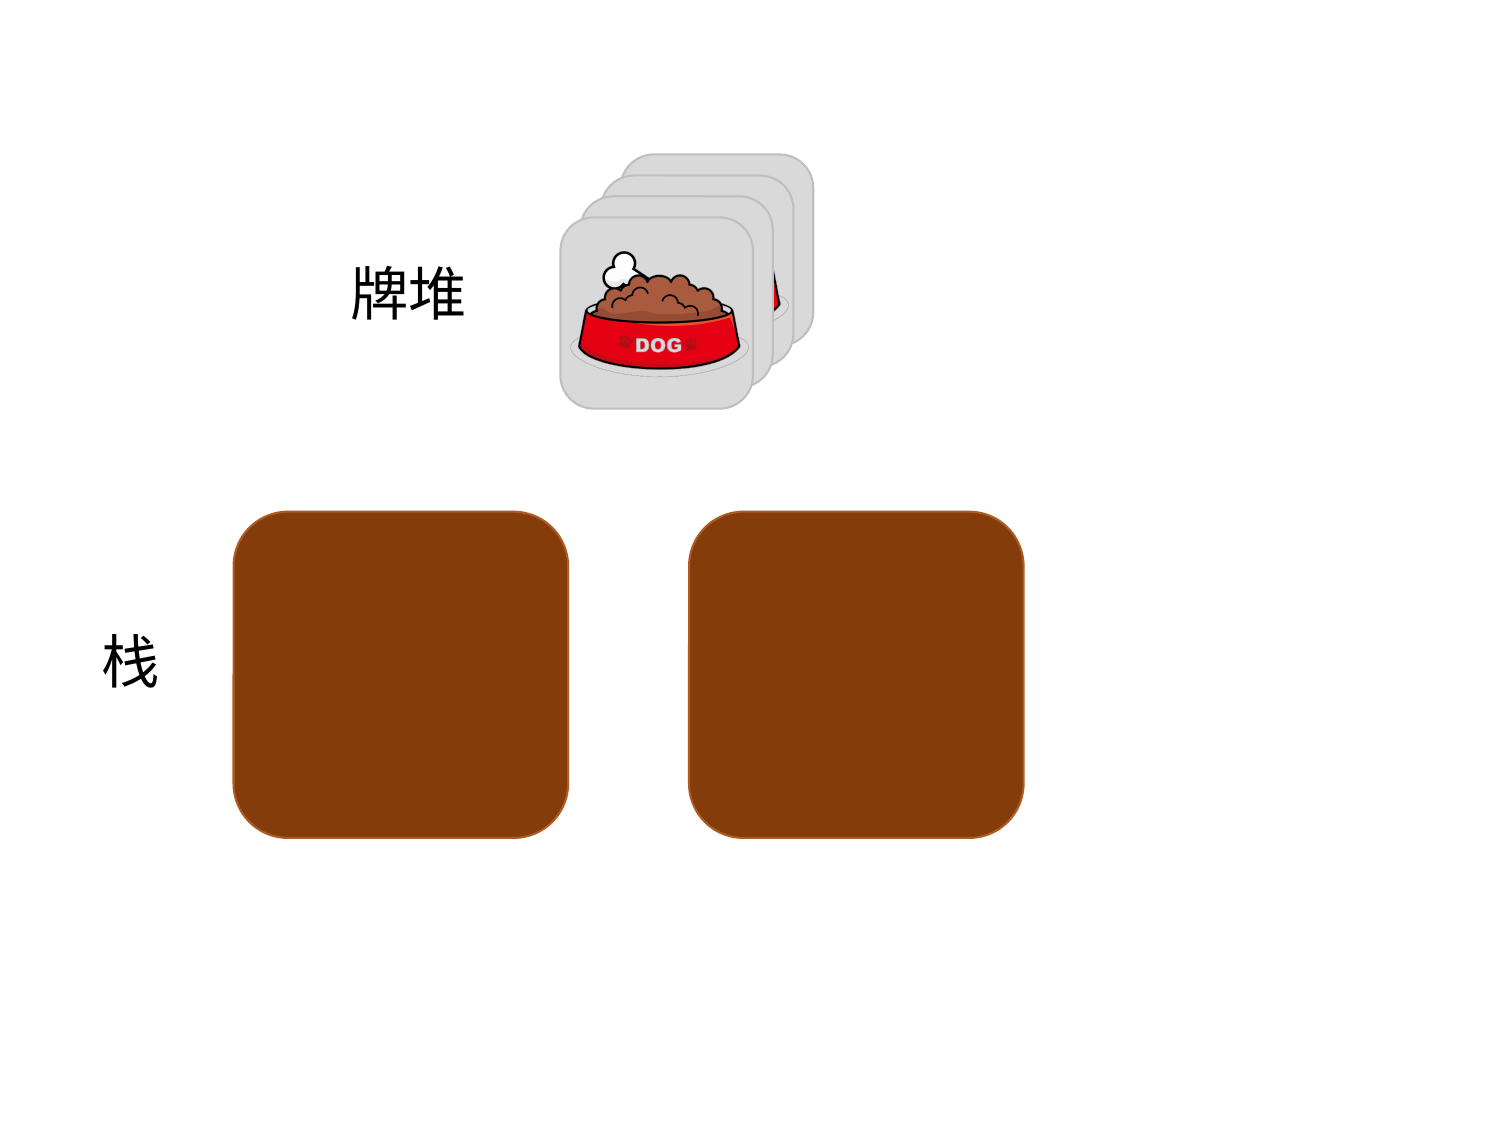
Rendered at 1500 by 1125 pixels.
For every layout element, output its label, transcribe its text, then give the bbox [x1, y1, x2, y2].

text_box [554, 209, 765, 419]
text_box [687, 510, 1025, 839]
text_box 栈 [86, 617, 296, 703]
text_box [607, 154, 832, 346]
text_box [232, 510, 570, 839]
text_box 牌堆 [335, 250, 545, 335]
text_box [567, 196, 792, 388]
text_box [595, 167, 805, 378]
